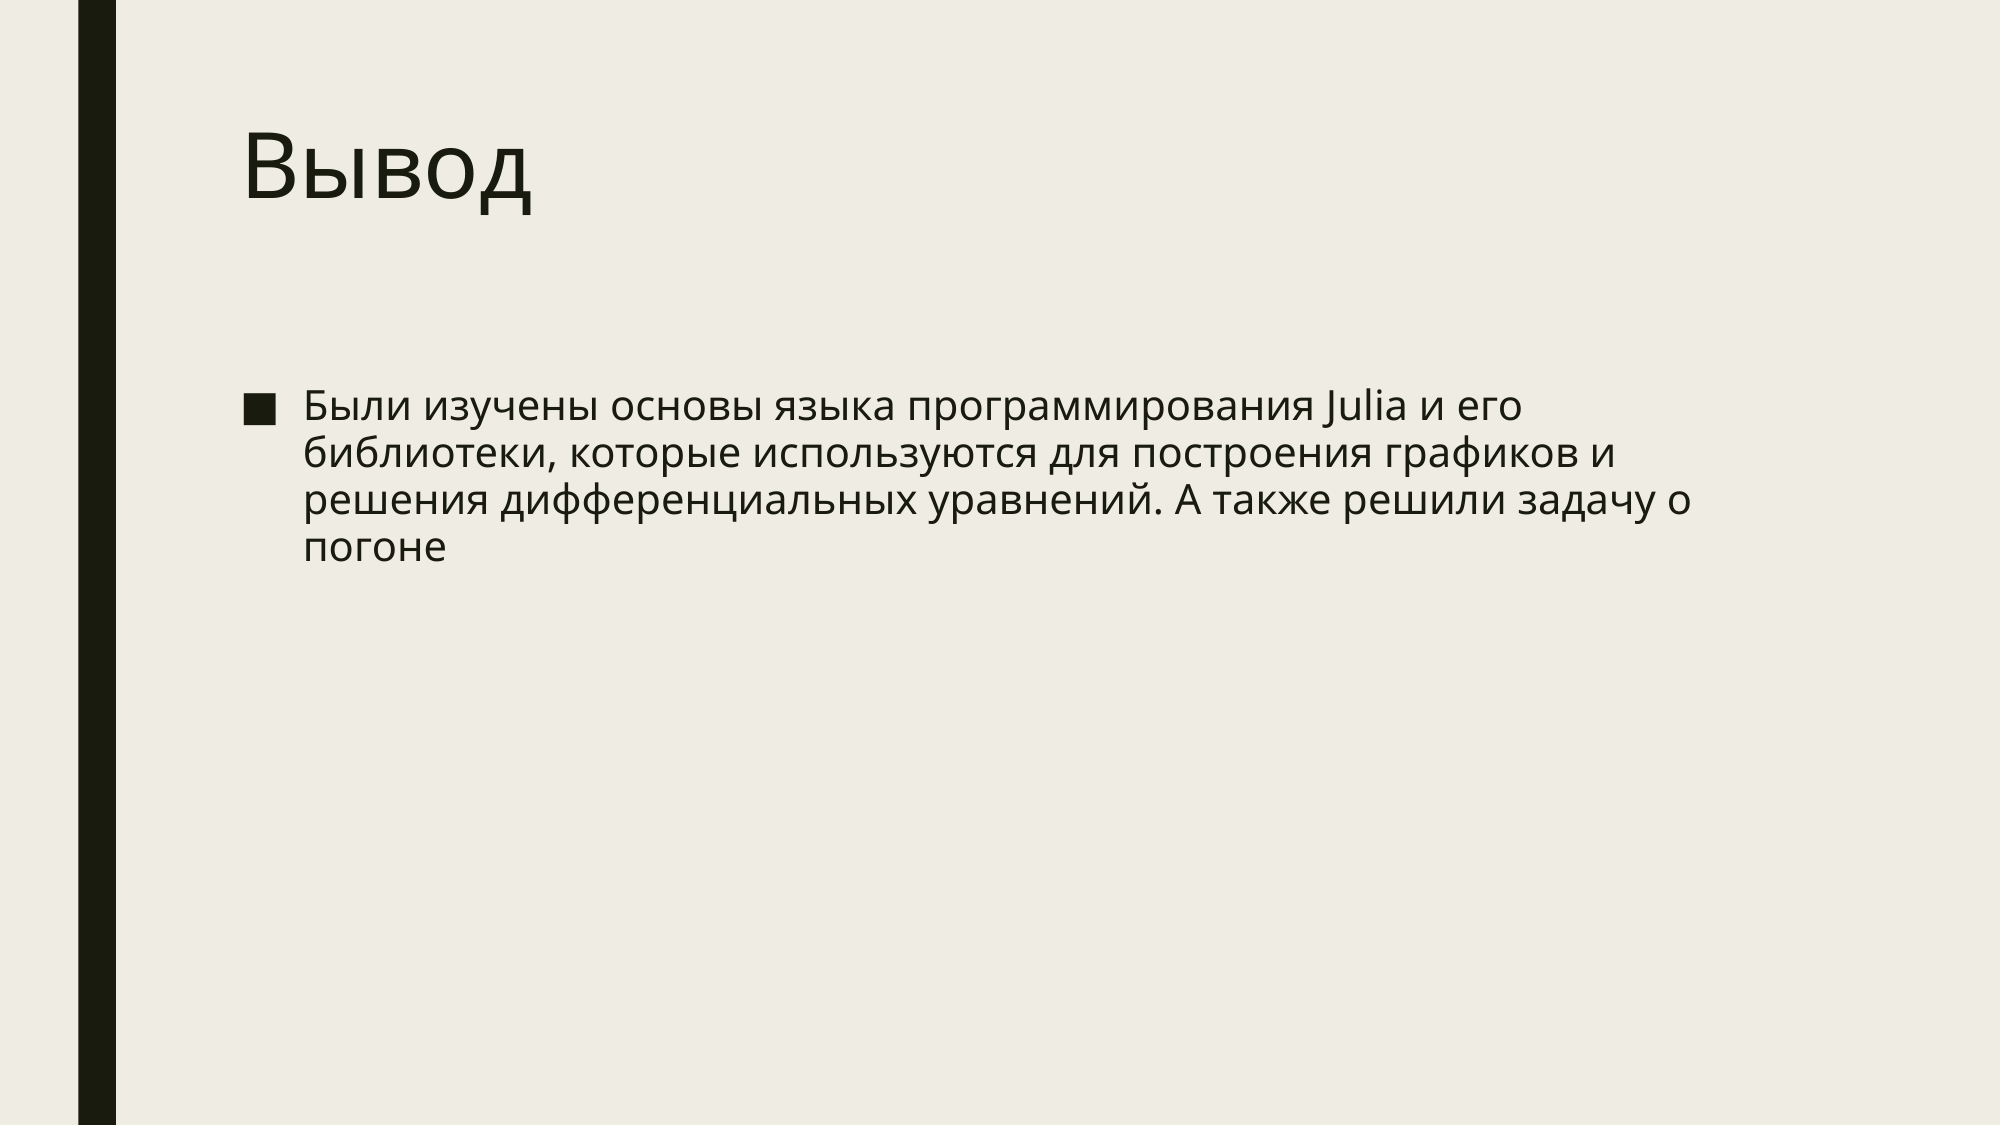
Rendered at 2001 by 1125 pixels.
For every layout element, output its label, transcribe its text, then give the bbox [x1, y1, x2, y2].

title Вывод [225, 112, 1800, 357]
list Были изучены основы языка программирования Julia и его библиотеки, которые используются для построения графиков и решения дифференциальных уравнений. А также решили задачу о погоне [225, 375, 1800, 963]
